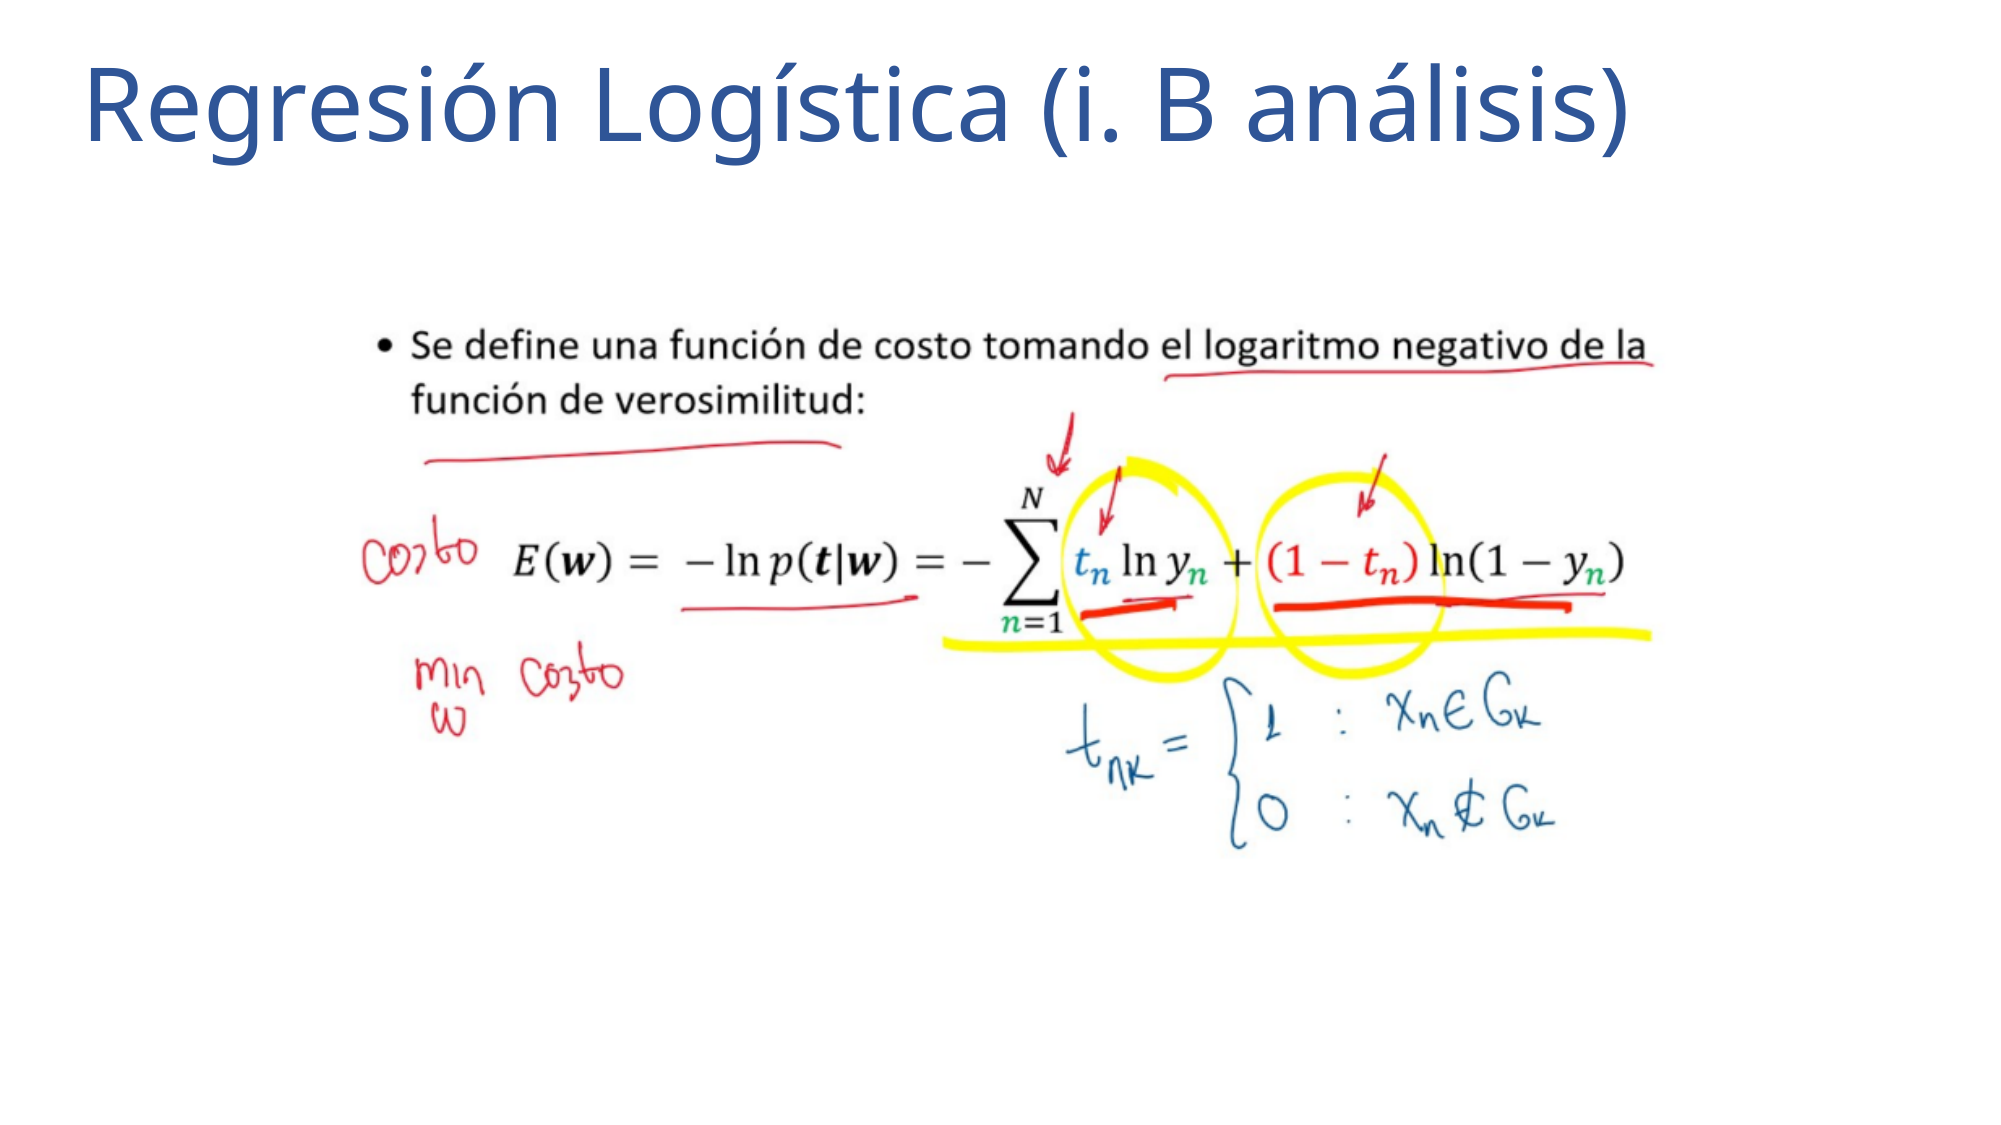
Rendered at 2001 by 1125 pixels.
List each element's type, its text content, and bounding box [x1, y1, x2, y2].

picture [313, 299, 1687, 873]
text_box Regresión Logística (i. B análisis) [30, 0, 1683, 218]
